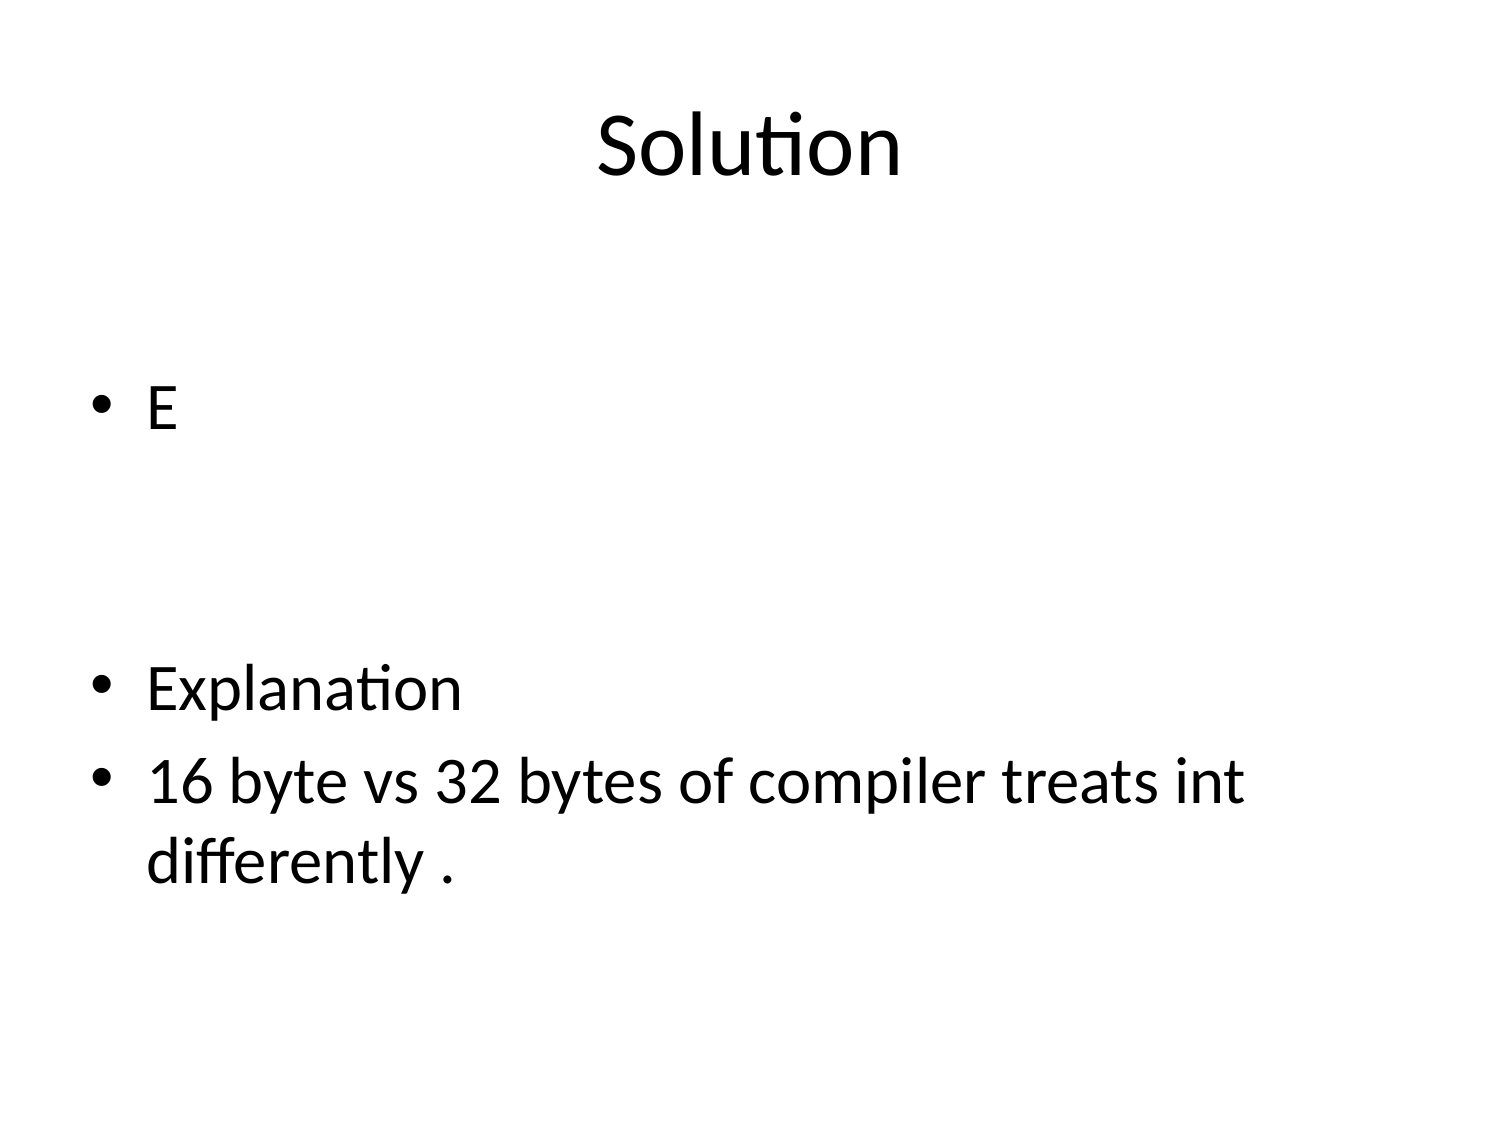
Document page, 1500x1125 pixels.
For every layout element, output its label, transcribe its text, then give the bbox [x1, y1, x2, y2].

title Solution [75, 45, 1425, 233]
list E Explanation 16 byte vs 32 bytes of compiler treats int differently . [75, 262, 1425, 1005]
